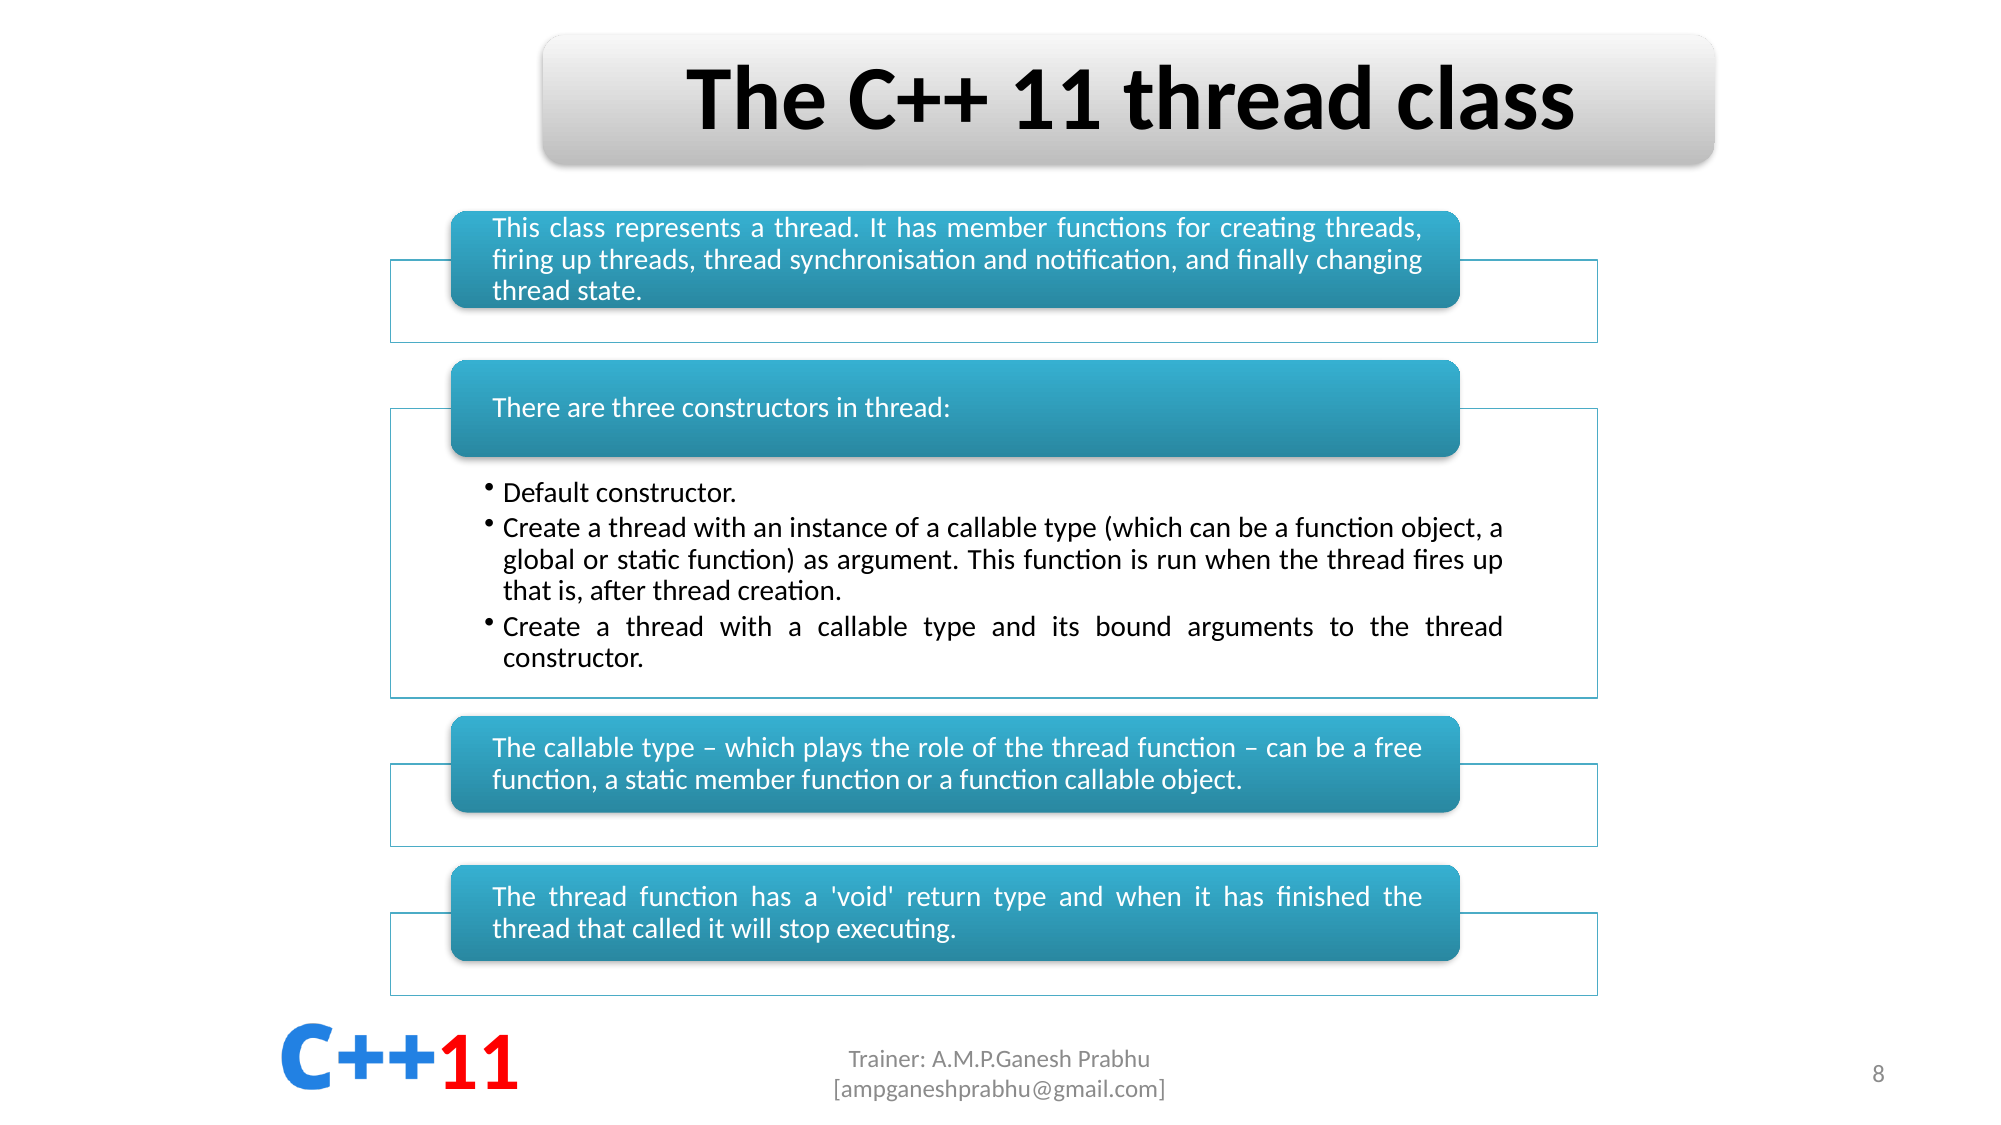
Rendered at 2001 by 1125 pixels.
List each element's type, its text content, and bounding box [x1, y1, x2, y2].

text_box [390, 34, 1716, 1008]
footer Trainer: A.M.P.Ganesh Prabhu [ampganeshprabhu@gmail.com] [683, 1042, 1317, 1103]
slide_number 8 [1433, 1042, 1900, 1103]
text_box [253, 980, 538, 1125]
